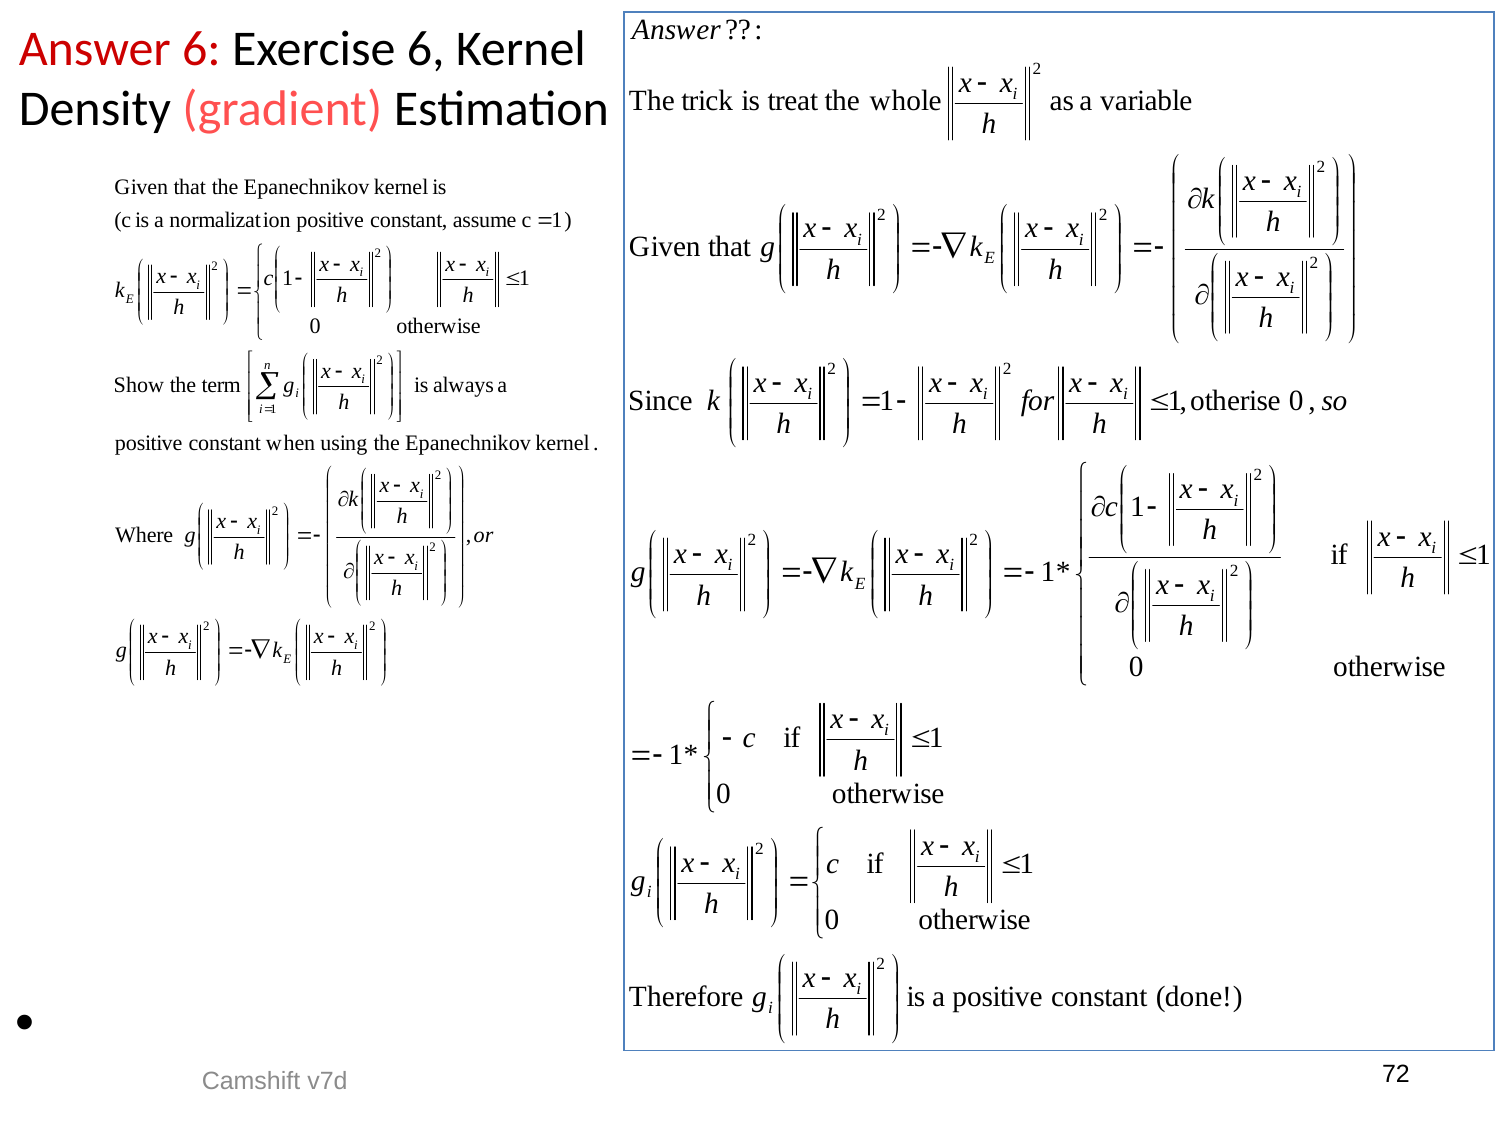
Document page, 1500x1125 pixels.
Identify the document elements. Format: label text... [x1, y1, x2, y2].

title Answer 6: Exercise 6, Kernel Density (gradient) Estimation [3, 12, 622, 138]
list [111, 174, 602, 691]
footer Camshift v7d [100, 1050, 513, 1110]
list [0, 982, 100, 1125]
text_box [624, 12, 1494, 1051]
slide_number 72 [1074, 1058, 1425, 1103]
